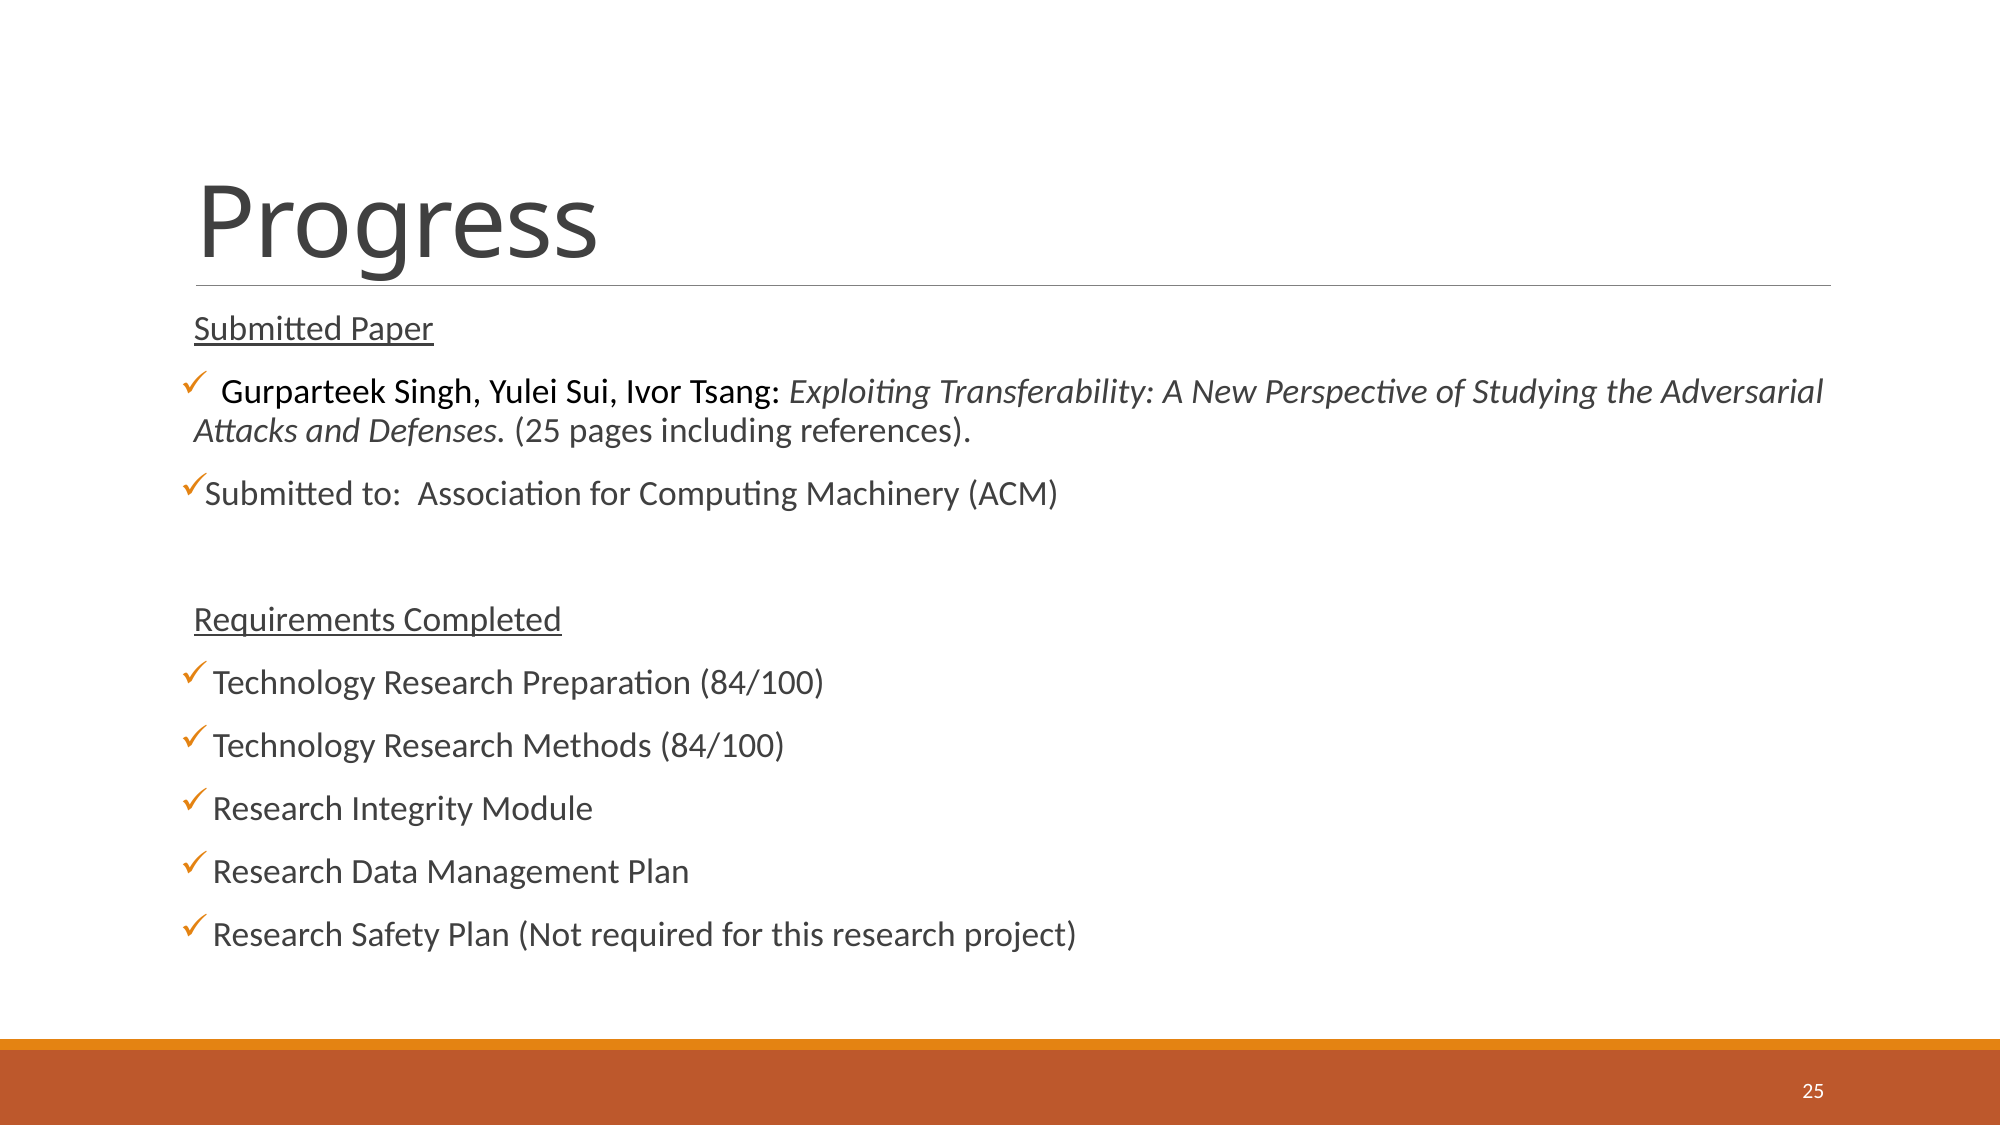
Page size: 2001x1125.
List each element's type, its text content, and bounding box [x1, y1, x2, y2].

slide_number 25 [1624, 1059, 1840, 1120]
list Submitted Paper Gurparteek Singh, Yulei Sui, Ivor Tsang: Exploiting Transferability: A New Perspective of Studying the Adversarial Attacks and Defenses. (25 pages including references). Submitted to: Association for Computing Machinery (ACM) Requirements Completed Technology Research Preparation (84/100) Technology Research Methods (84/100) Research Integrity Module Research Data Management Plan Research Safety Plan (Not required for this research project) [180, 302, 1830, 963]
title Progress [180, 47, 1830, 285]
